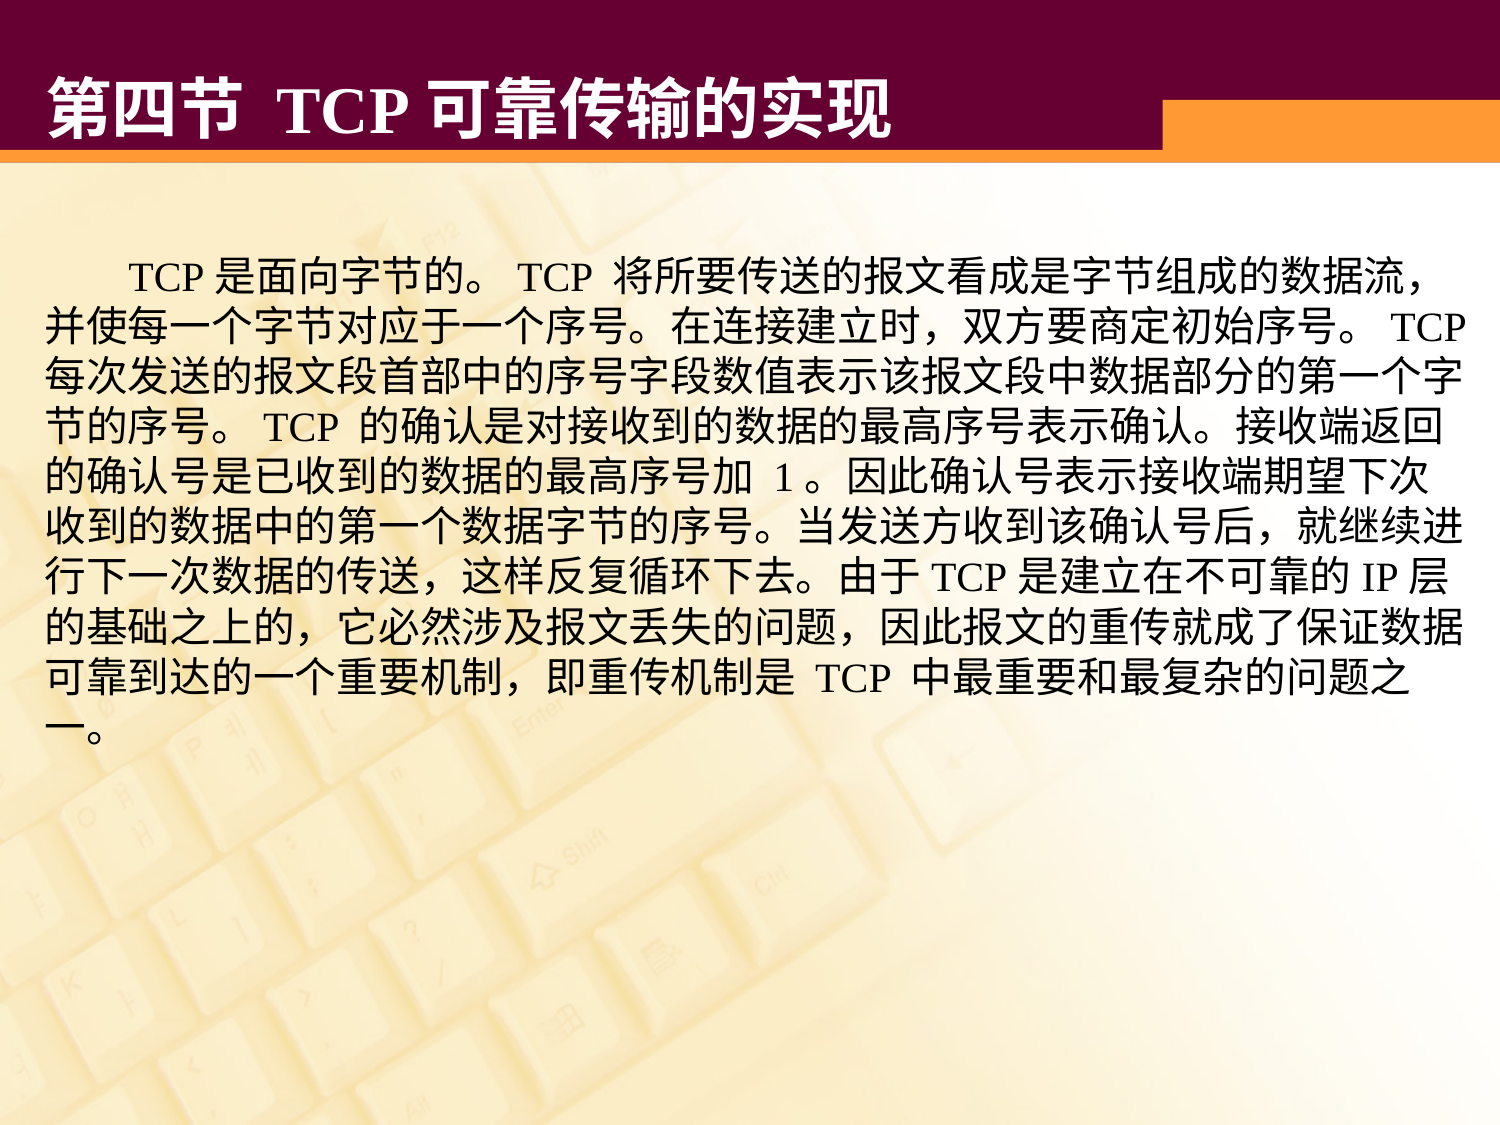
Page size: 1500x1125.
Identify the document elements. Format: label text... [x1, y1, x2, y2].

list TCP是面向字节的。TCP 将所要传送的报文看成是字节组成的数据流，并使每一个字节对应于一个序号。在连接建立时，双方要商定初始序号。TCP 每次发送的报文段首部中的序号字段数值表示该报文段中数据部分的第一个字节的序号。TCP 的确认是对接收到的数据的最高序号表示确认。接收端返回的确认号是已收到的数据的最高序号加 1。因此确认号表示接收端期望下次收到的数据中的第一个数据字节的序号。当发送方收到该确认号后，就继续进行下一次数据的传送，这样反复循环下去。由于TCP是建立在不可靠的IP层的基础之上的，它必然涉及报文丢失的问题，因此报文的重传就成了保证数据可靠到达的一个重要机制，即重传机制是 TCP 中最重要和最复杂的问题之一。 [29, 172, 1483, 1059]
title 第四节 TCP可靠传输的实现 [29, 50, 1338, 164]
picture [0, 163, 1500, 1125]
